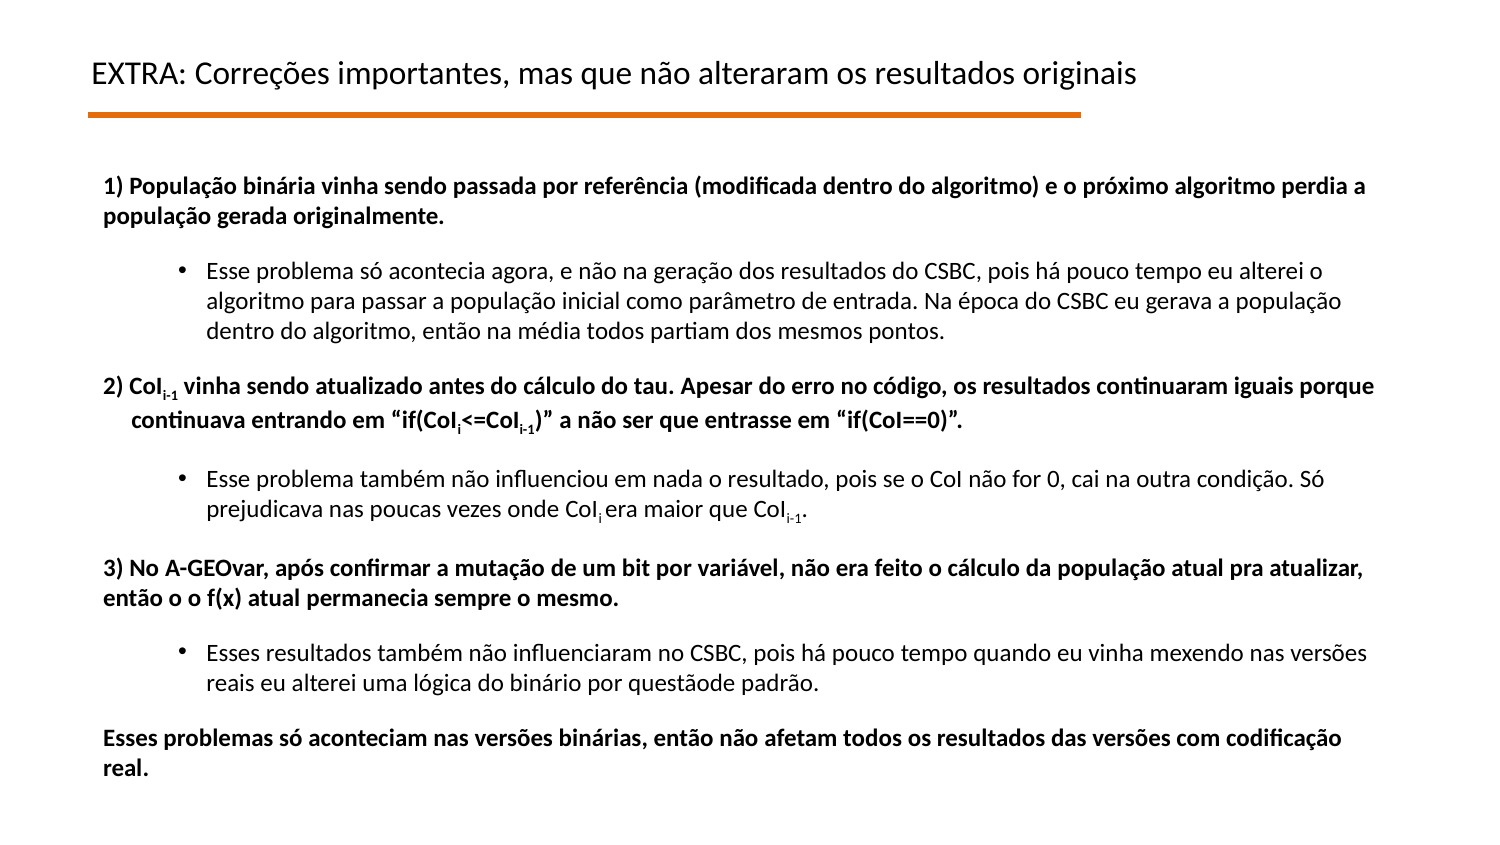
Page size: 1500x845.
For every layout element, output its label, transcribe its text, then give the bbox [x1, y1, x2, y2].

text_box 1) População binária vinha sendo passada por referência (modificada dentro do algoritmo) e o próximo algoritmo perdia a população gerada originalmente. Esse problema só acontecia agora, e não na geração dos resultados do CSBC, pois há pouco tempo eu alterei o algoritmo para passar a população inicial como parâmetro de entrada. Na época do CSBC eu gerava a população dentro do algoritmo, então na média todos partiam dos mesmos pontos. 2) CoIi-1 vinha sendo atualizado antes do cálculo do tau. Apesar do erro no código, os resultados continuaram iguais porque continuava entrando em “if(CoIi<=CoIi-1)” a não ser que entrasse em “if(CoI==0)”. Esse problema também não influenciou em nada o resultado, pois se o CoI não for 0, cai na outra condição. Só prejudicava nas poucas vezes onde CoIi era maior que CoIi-1. 3) No A-GEOvar, após confirmar a mutação de um bit por variável, não era feito o cálculo da população atual pra atualizar, então o o f(x) atual permanecia sempre o mesmo. Esses resultados também não influenciaram no CSBC, pois há pouco tempo quando eu vinha mexendo nas versões reais eu alterei uma lógica do binário por questãode padrão. Esses problemas só aconteciam nas versões binárias, então não afetam todos os resultados das versões com codificação real. [88, 162, 1400, 789]
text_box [76, 44, 1339, 116]
